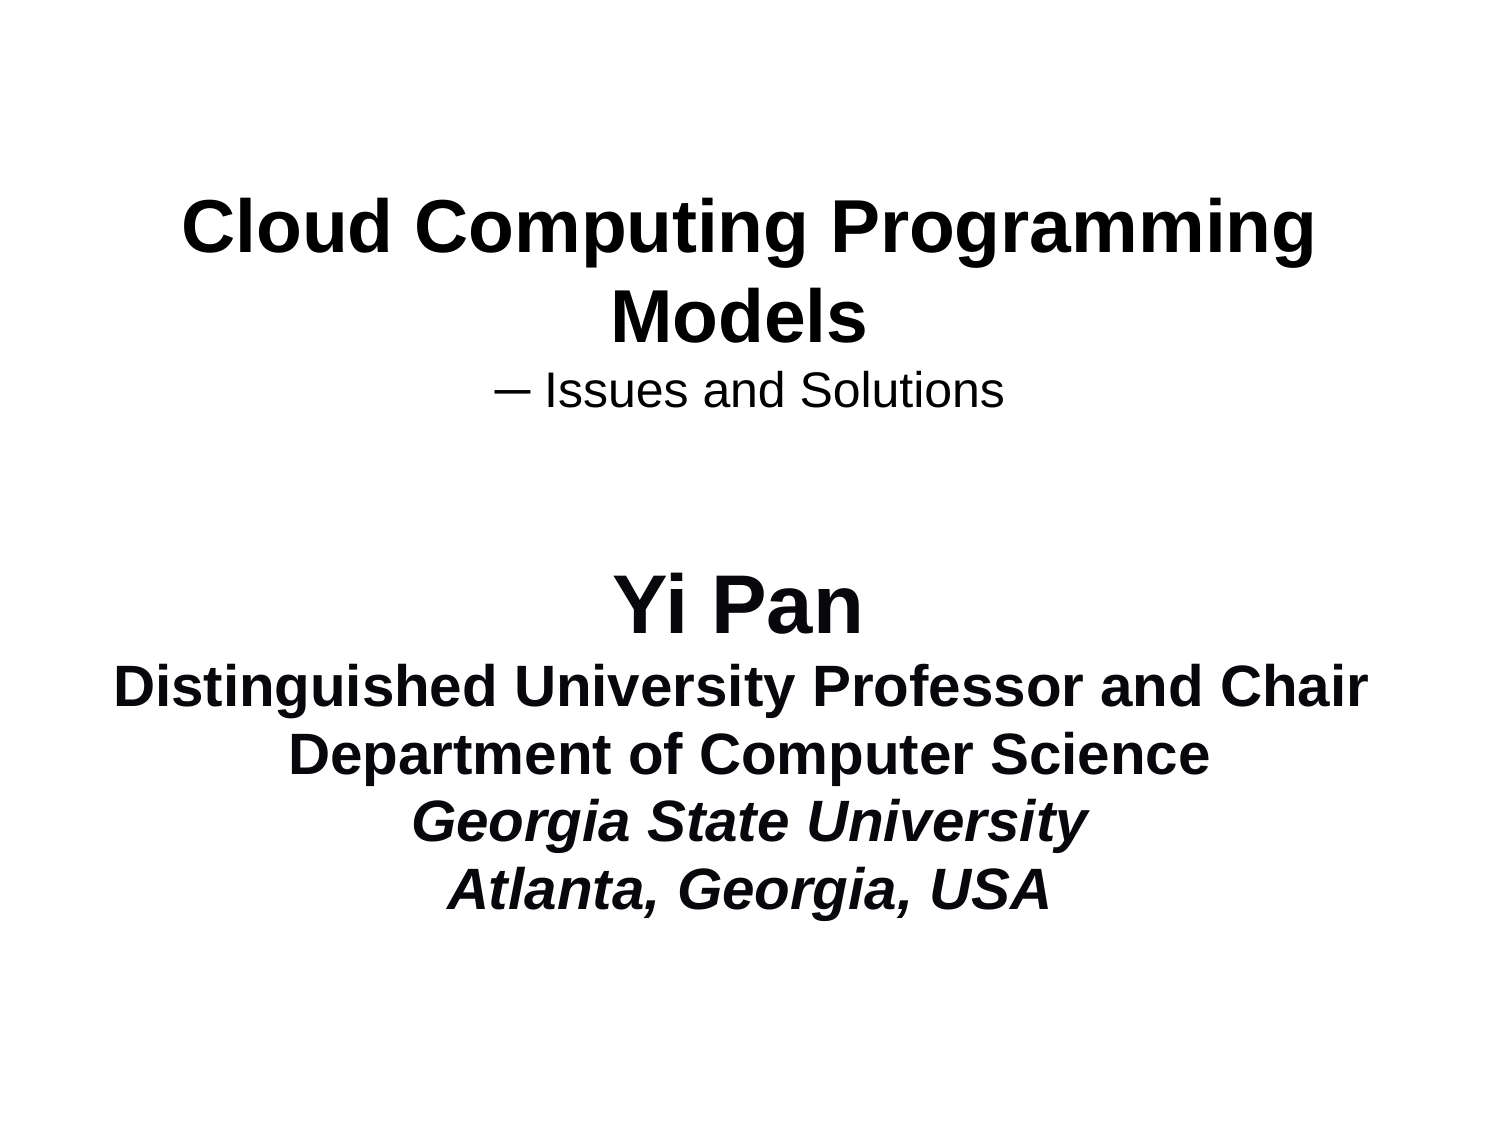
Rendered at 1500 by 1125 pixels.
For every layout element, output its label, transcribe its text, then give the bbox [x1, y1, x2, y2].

list Yi Pan Distinguished University Professor and Chair Department of Computer Science Georgia State University Atlanta, Georgia, USA [75, 562, 1425, 1005]
title Cloud Computing Programming Models ─ Issues and Solutions [75, 82, 1425, 493]
